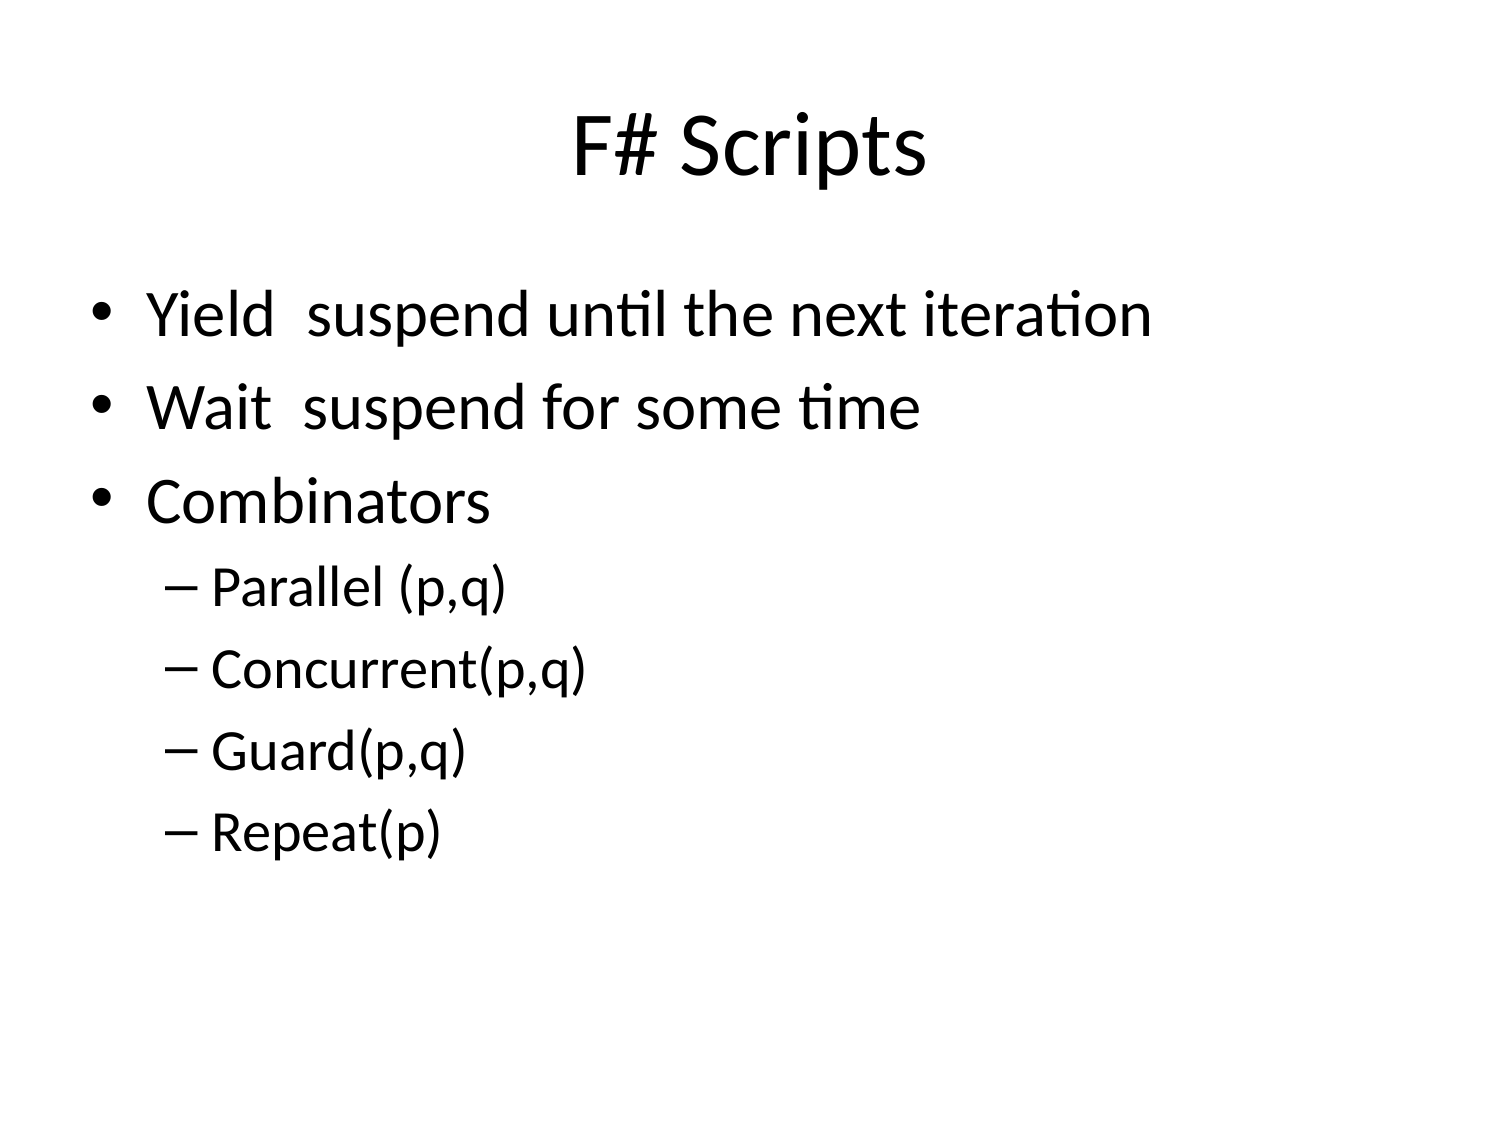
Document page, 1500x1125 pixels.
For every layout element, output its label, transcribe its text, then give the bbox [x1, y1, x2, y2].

title F# Scripts [75, 45, 1425, 233]
